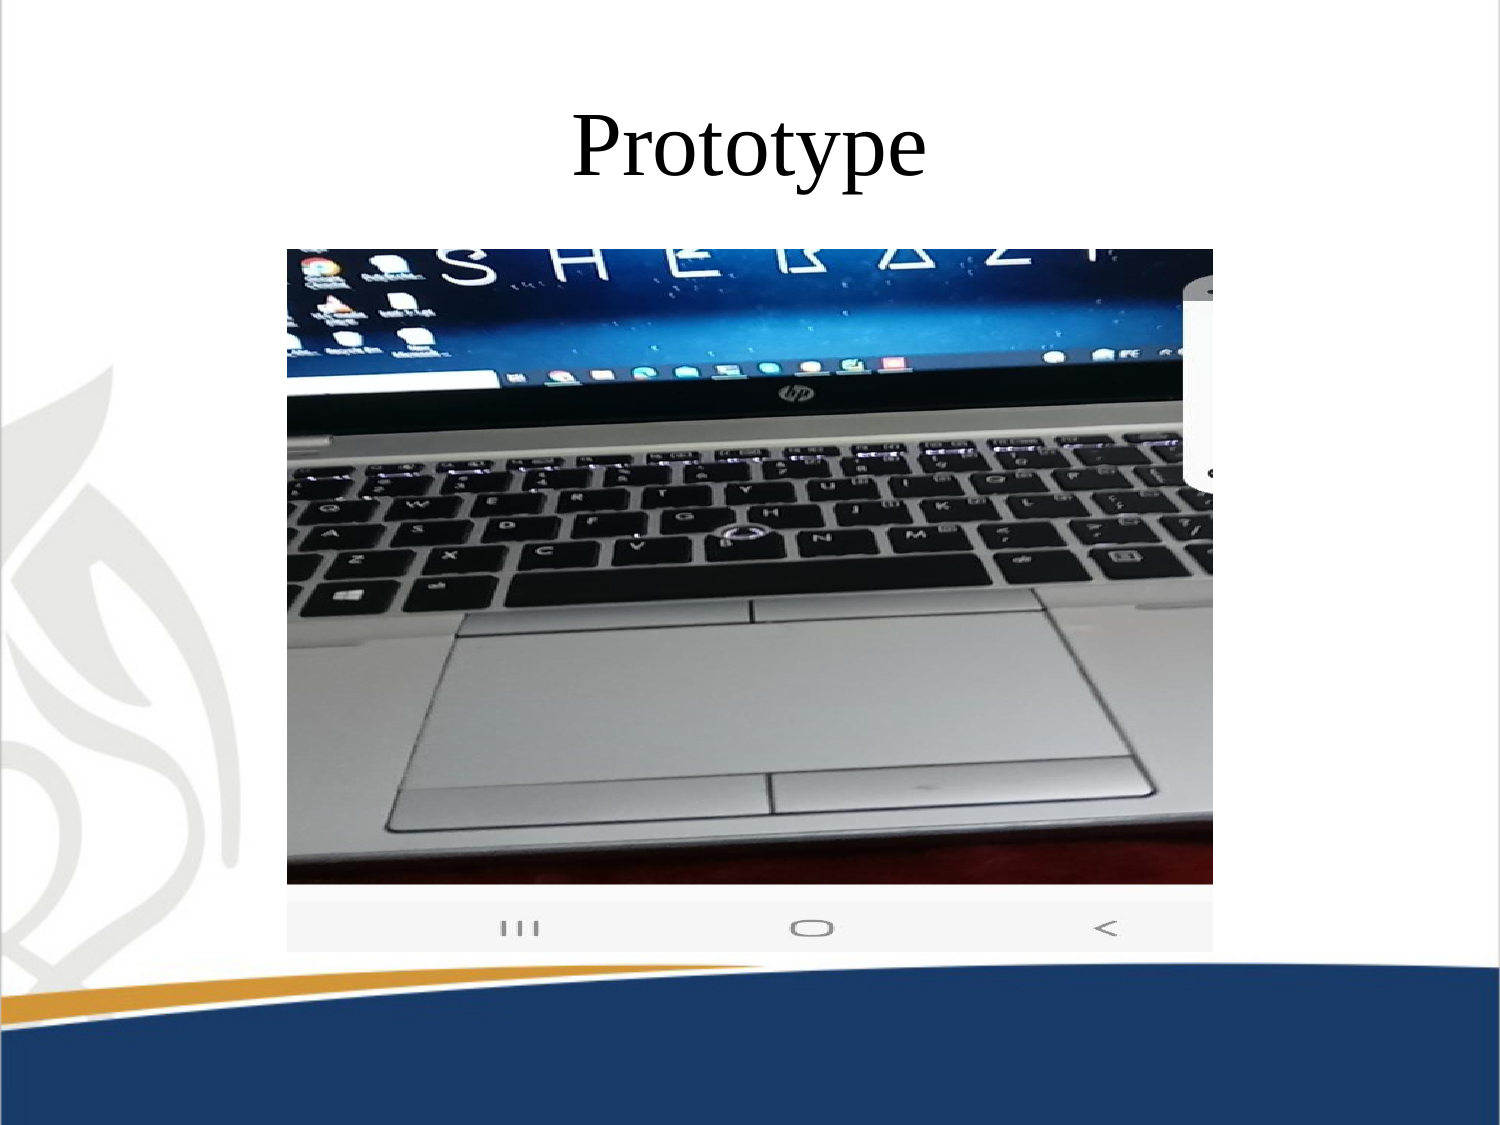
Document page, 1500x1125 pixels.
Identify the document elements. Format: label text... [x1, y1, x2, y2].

title Prototype [75, 45, 1425, 233]
picture [0, 0, 1500, 1125]
